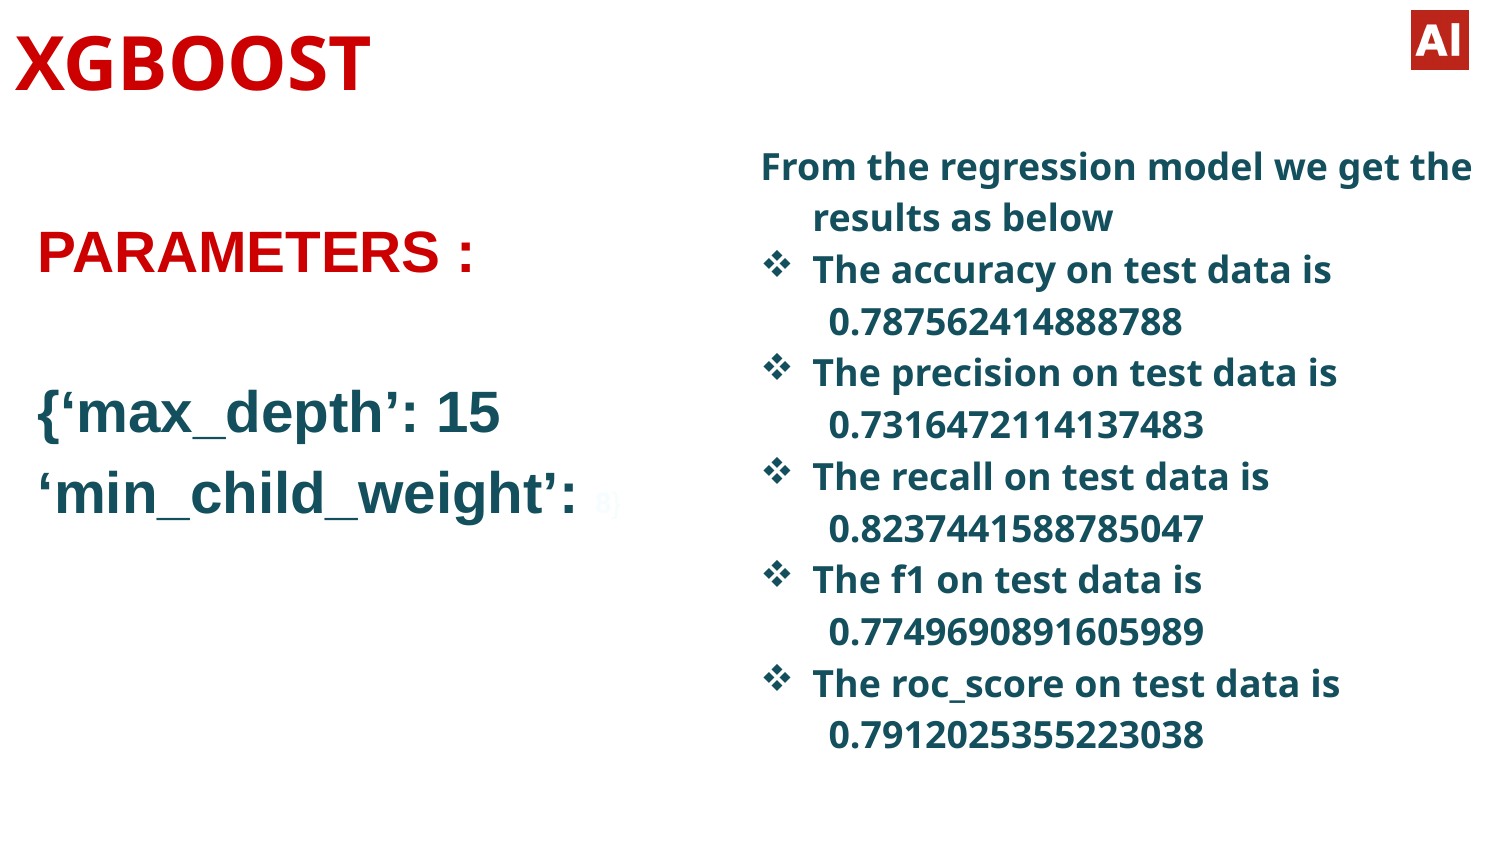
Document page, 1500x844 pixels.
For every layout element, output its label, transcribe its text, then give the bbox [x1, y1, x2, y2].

list PARAMETERS : {‘max_depth’: 15 ‘min_child_weight’: 8} [0, 118, 721, 844]
picture [1411, 10, 1469, 70]
list From the regression model we get the results as below The accuracy on test data is 0.787562414888788 The precision on test data is 0.7316472114137483 The recall on test data is 0.8237441588785047 The f1 on test data is 0.7749690891605989 The roc_score on test data is 0.7912025355223038 [722, 120, 1500, 844]
title XGBOOST [0, 0, 1398, 130]
